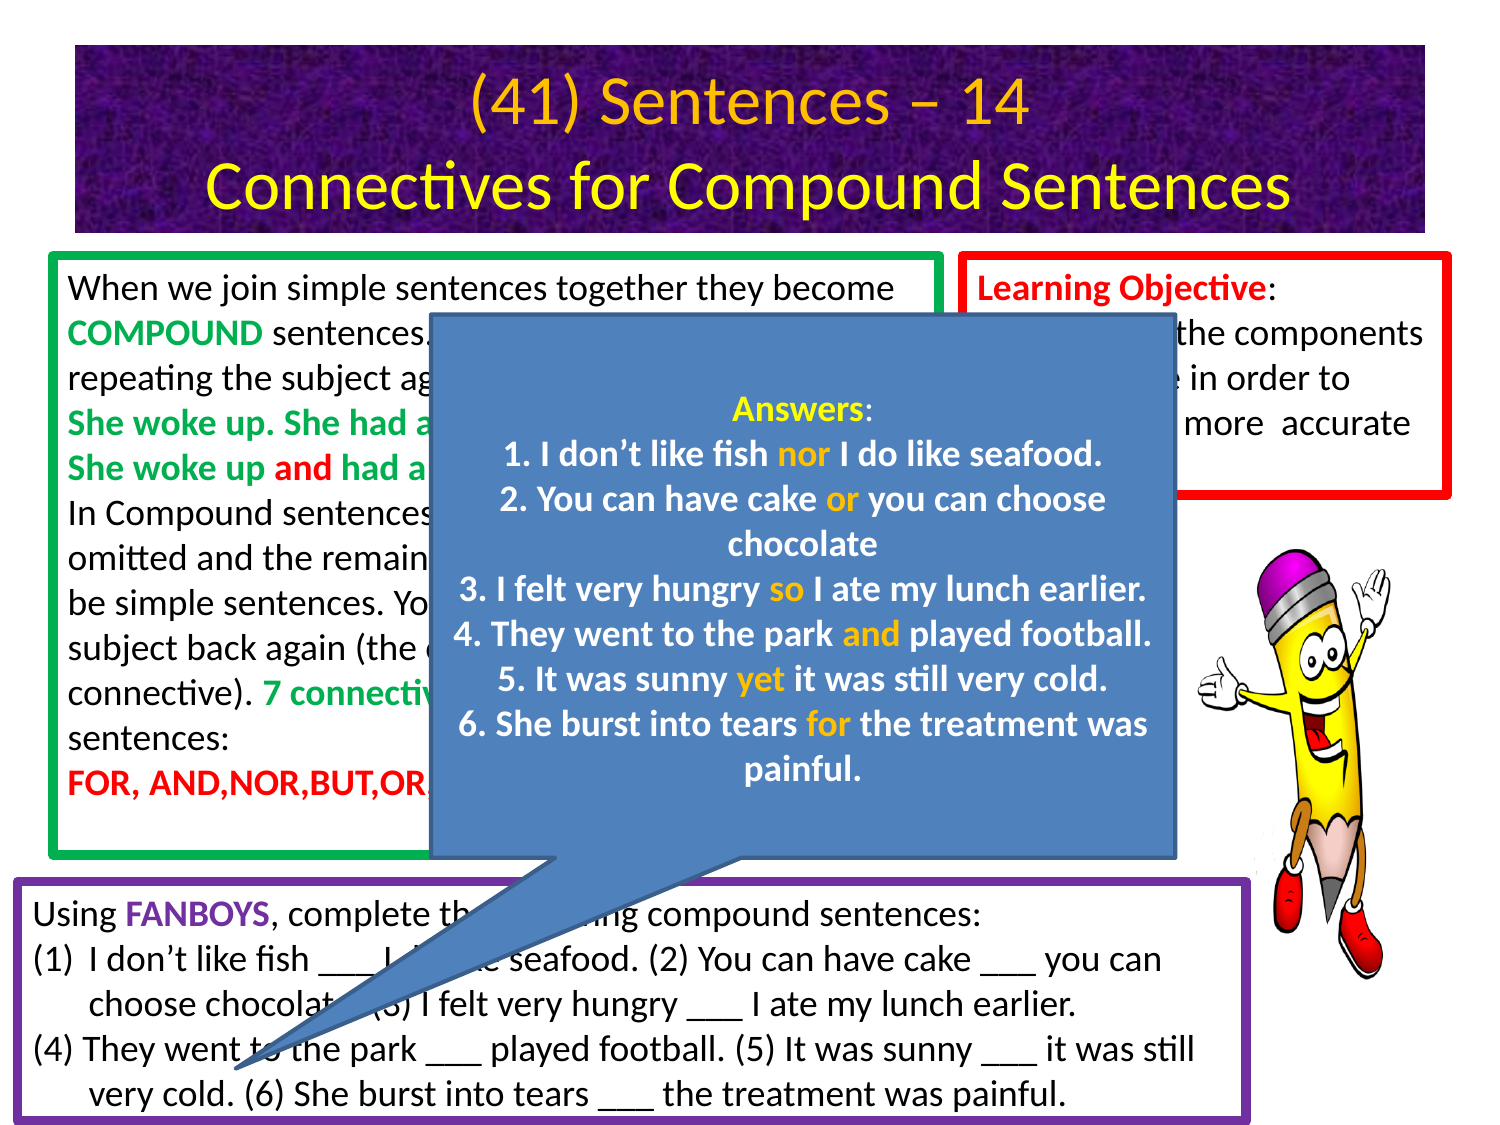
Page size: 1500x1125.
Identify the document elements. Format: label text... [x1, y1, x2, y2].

text_box When we join simple sentences together they become COMPOUND sentences. Quite often, you can avoid repeating the subject again, if the subject is the same: She woke up. She had a cup of tea. BECOMES She woke up and had a cup of tea. In Compound sentences, the connectives can be omitted and the remaining main clauses will ALWAYS be simple sentences. You will, of course, have to put the subject back again (the one after the original connective). 7 connectives are used in compound sentences: FOR, AND,NOR,BUT,OR,YET,SO (FANBOYS) for short! [53, 255, 939, 856]
text_box Using FANBOYS, complete the following compound sentences: I don’t like fish ___ I do like seafood. (2) You can have cake ___ you can choose chocolate. (3) I felt very hungry ___ I ate my lunch earlier. (4) They went to the park ___ played football. (5) It was sunny ___ it was still very cold. (6) She burst into tears ___ the treatment was painful. [17, 881, 1247, 1122]
text_box Learning Objective: To recognise the components of a sentence in order to make writing more accurate and effective [962, 255, 1447, 496]
title (41) Sentences – 14 Connectives for Compound Sentences [75, 45, 1425, 233]
picture [1127, 526, 1459, 1000]
text_box Answers: 1. I don’t like fish nor I do like seafood. 2. You can have cake or you can choose chocolate 3. I felt very hungry so I ate my lunch earlier. 4. They went to the park and played football. 5. It was sunny yet it was still very cold. 6. She burst into tears for the treatment was painful. [233, 312, 1178, 1071]
